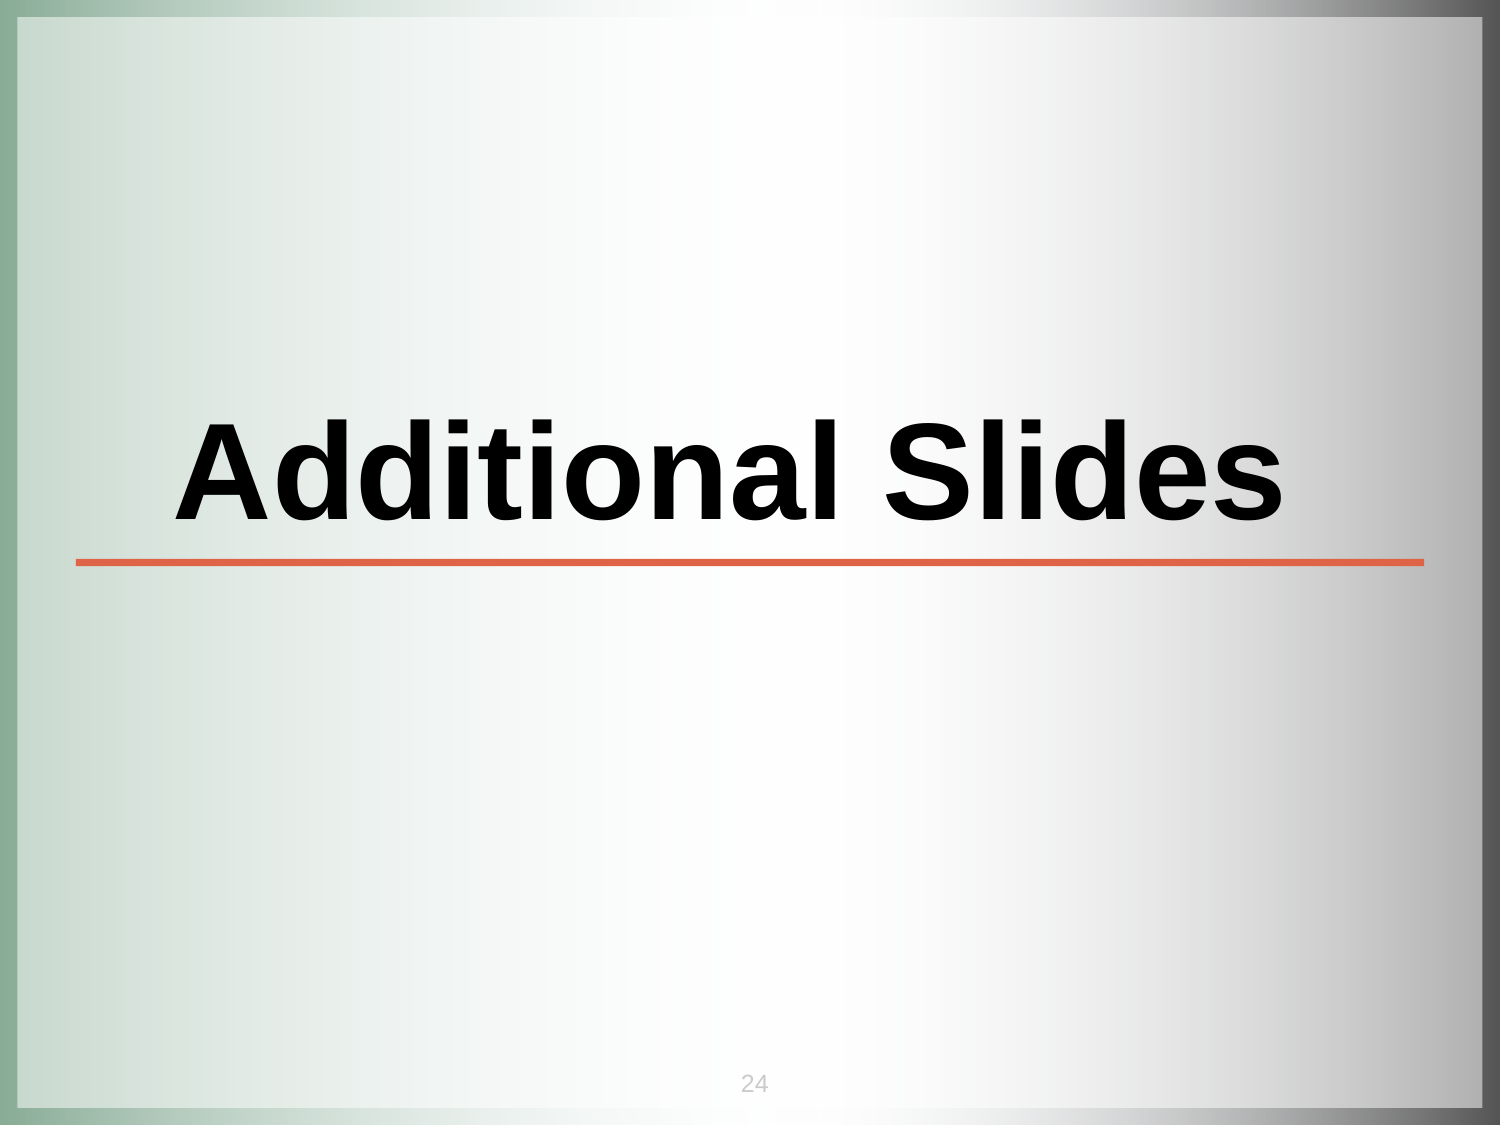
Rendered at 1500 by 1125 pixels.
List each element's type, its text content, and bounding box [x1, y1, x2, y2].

text_box Additional Slides [145, 374, 1355, 555]
slide_number 24 [723, 1060, 787, 1105]
